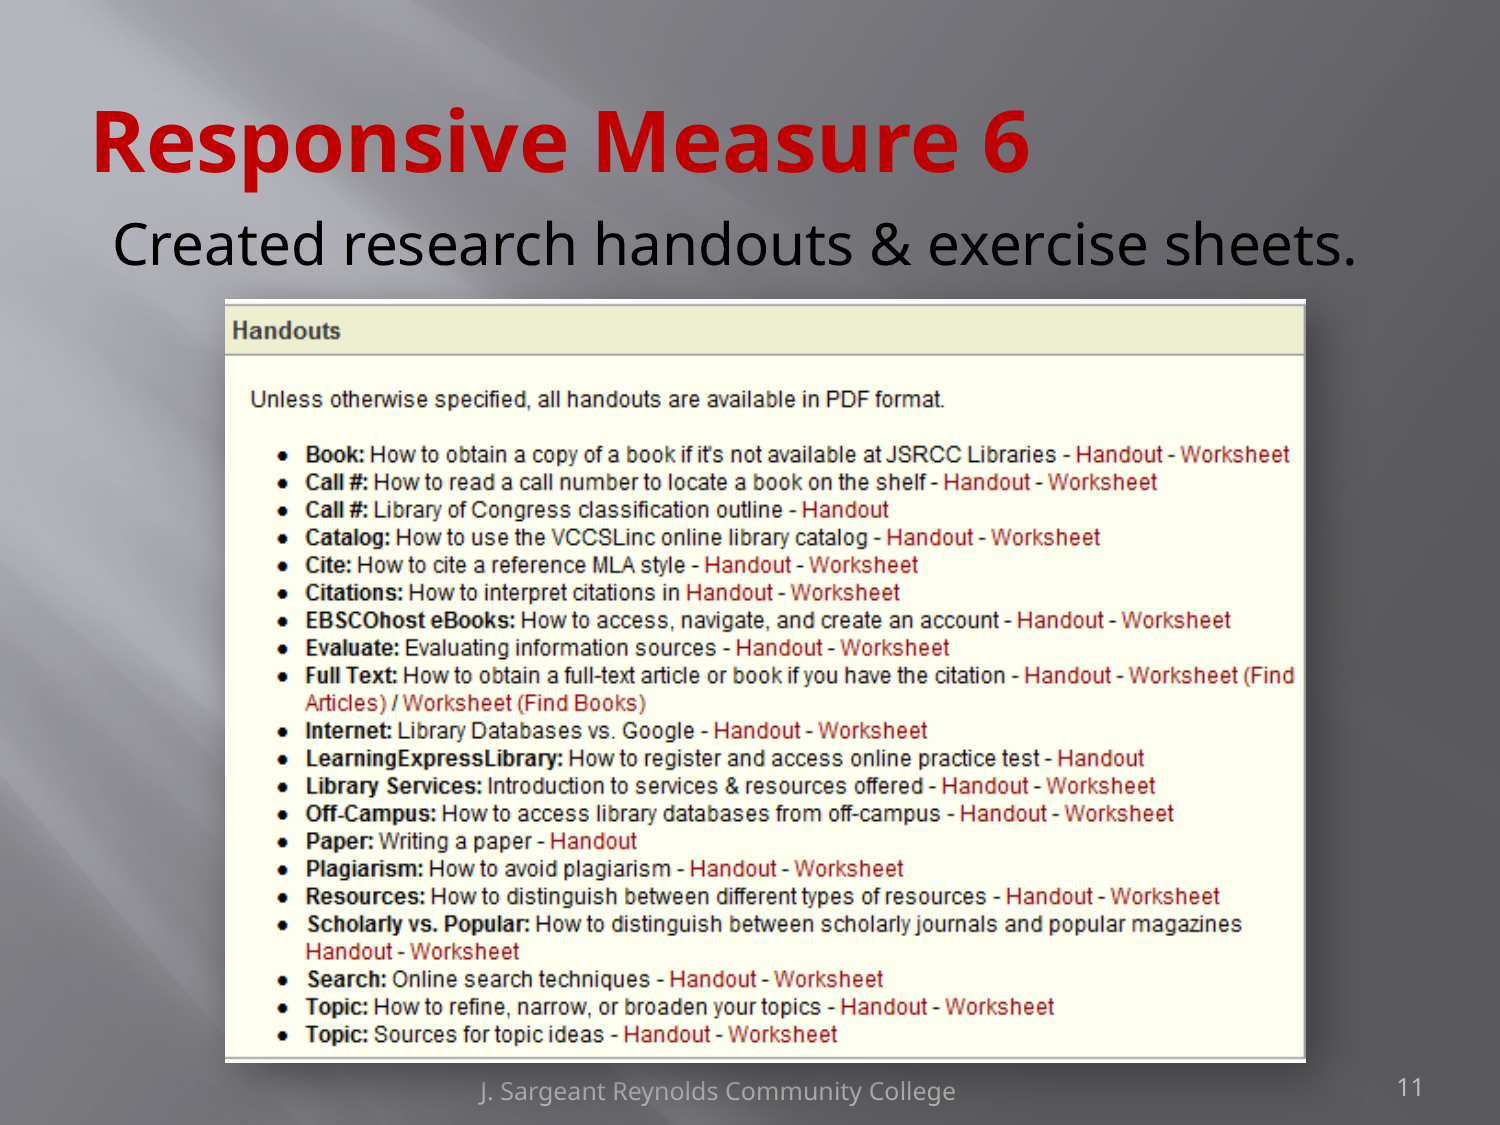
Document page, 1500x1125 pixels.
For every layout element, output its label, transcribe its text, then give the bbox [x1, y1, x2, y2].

picture [224, 299, 1306, 1063]
title Responsive Measure 6 [75, 45, 1425, 200]
slide_number 11 [1313, 1052, 1425, 1113]
list Created research handouts & exercise sheets. [75, 200, 1425, 943]
